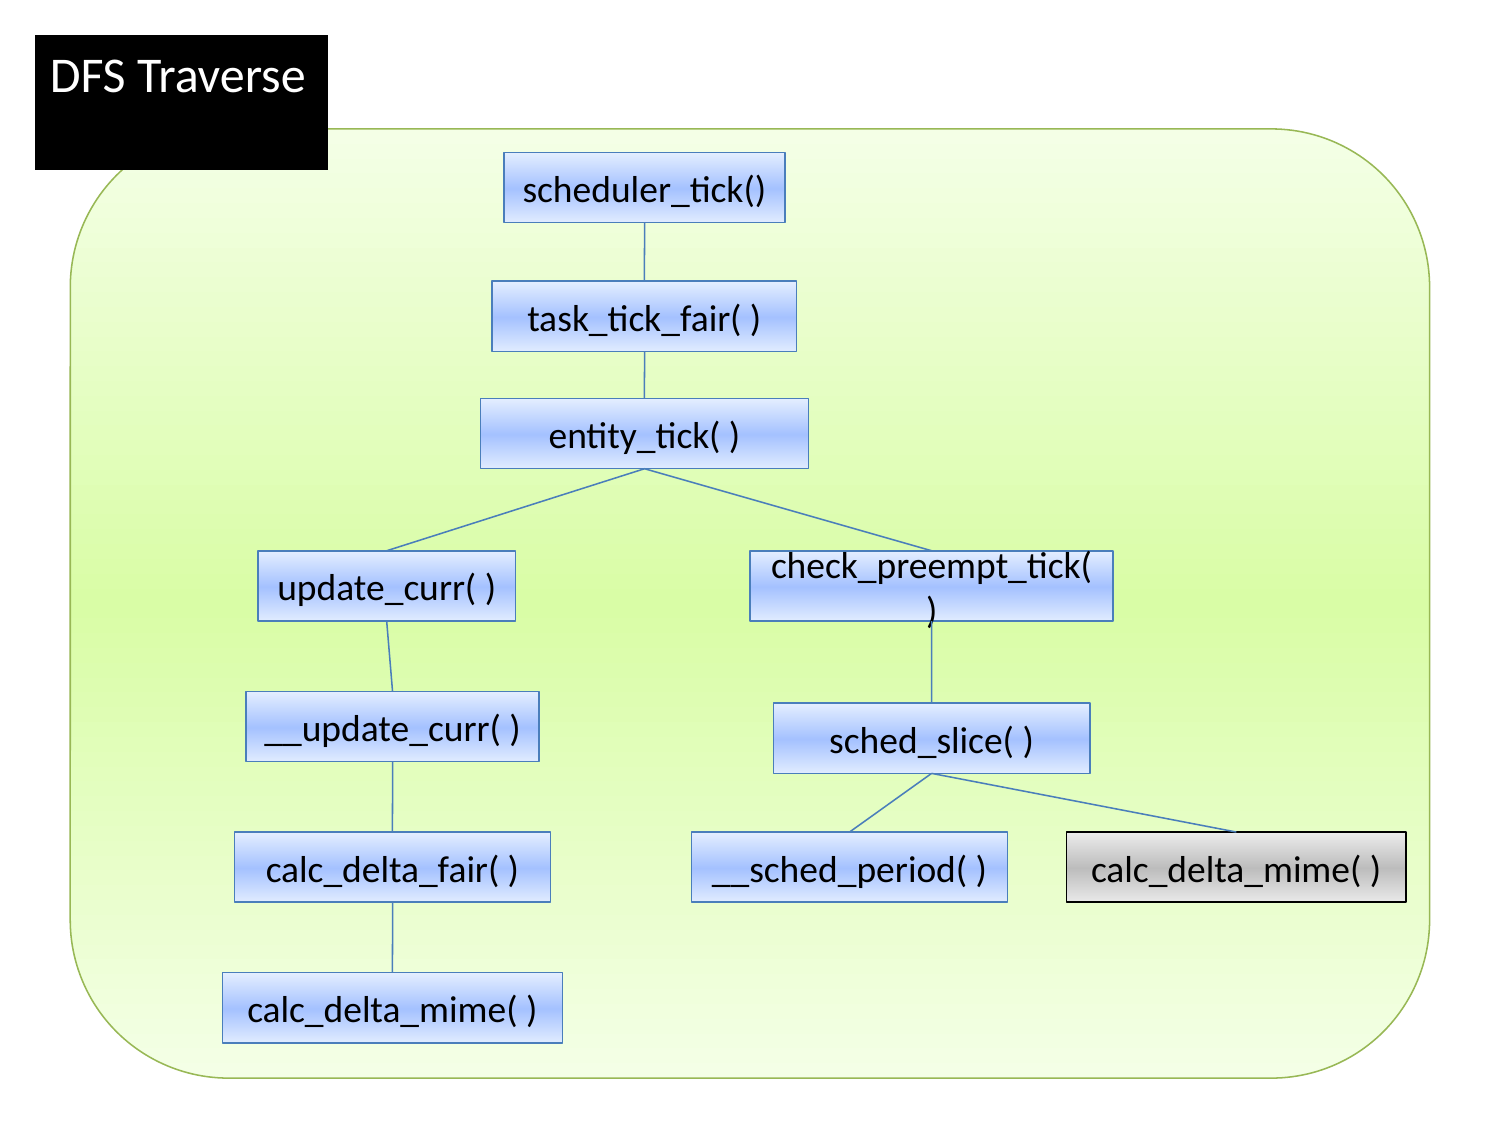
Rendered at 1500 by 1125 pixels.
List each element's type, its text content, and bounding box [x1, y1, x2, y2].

text_box __sched_period( ) [691, 831, 1008, 903]
text_box calc_delta_fair( ) [234, 831, 551, 903]
text_box task_tick_fair( ) [492, 281, 797, 352]
text_box scheduler_tick() [503, 152, 786, 223]
text_box calc_delta_mime( ) [1066, 831, 1407, 903]
text_box [70, 128, 1430, 1079]
text_box update_curr( ) [257, 550, 516, 621]
text_box entity_tick( ) [480, 398, 809, 469]
text_box __update_curr( ) [246, 691, 539, 762]
text_box calc_delta_mime( ) [222, 972, 563, 1043]
text_box sched_slice( ) [773, 703, 1090, 774]
text_box DFS Traverse [35, 35, 328, 170]
text_box check_preempt_tick( ) [750, 550, 1114, 621]
